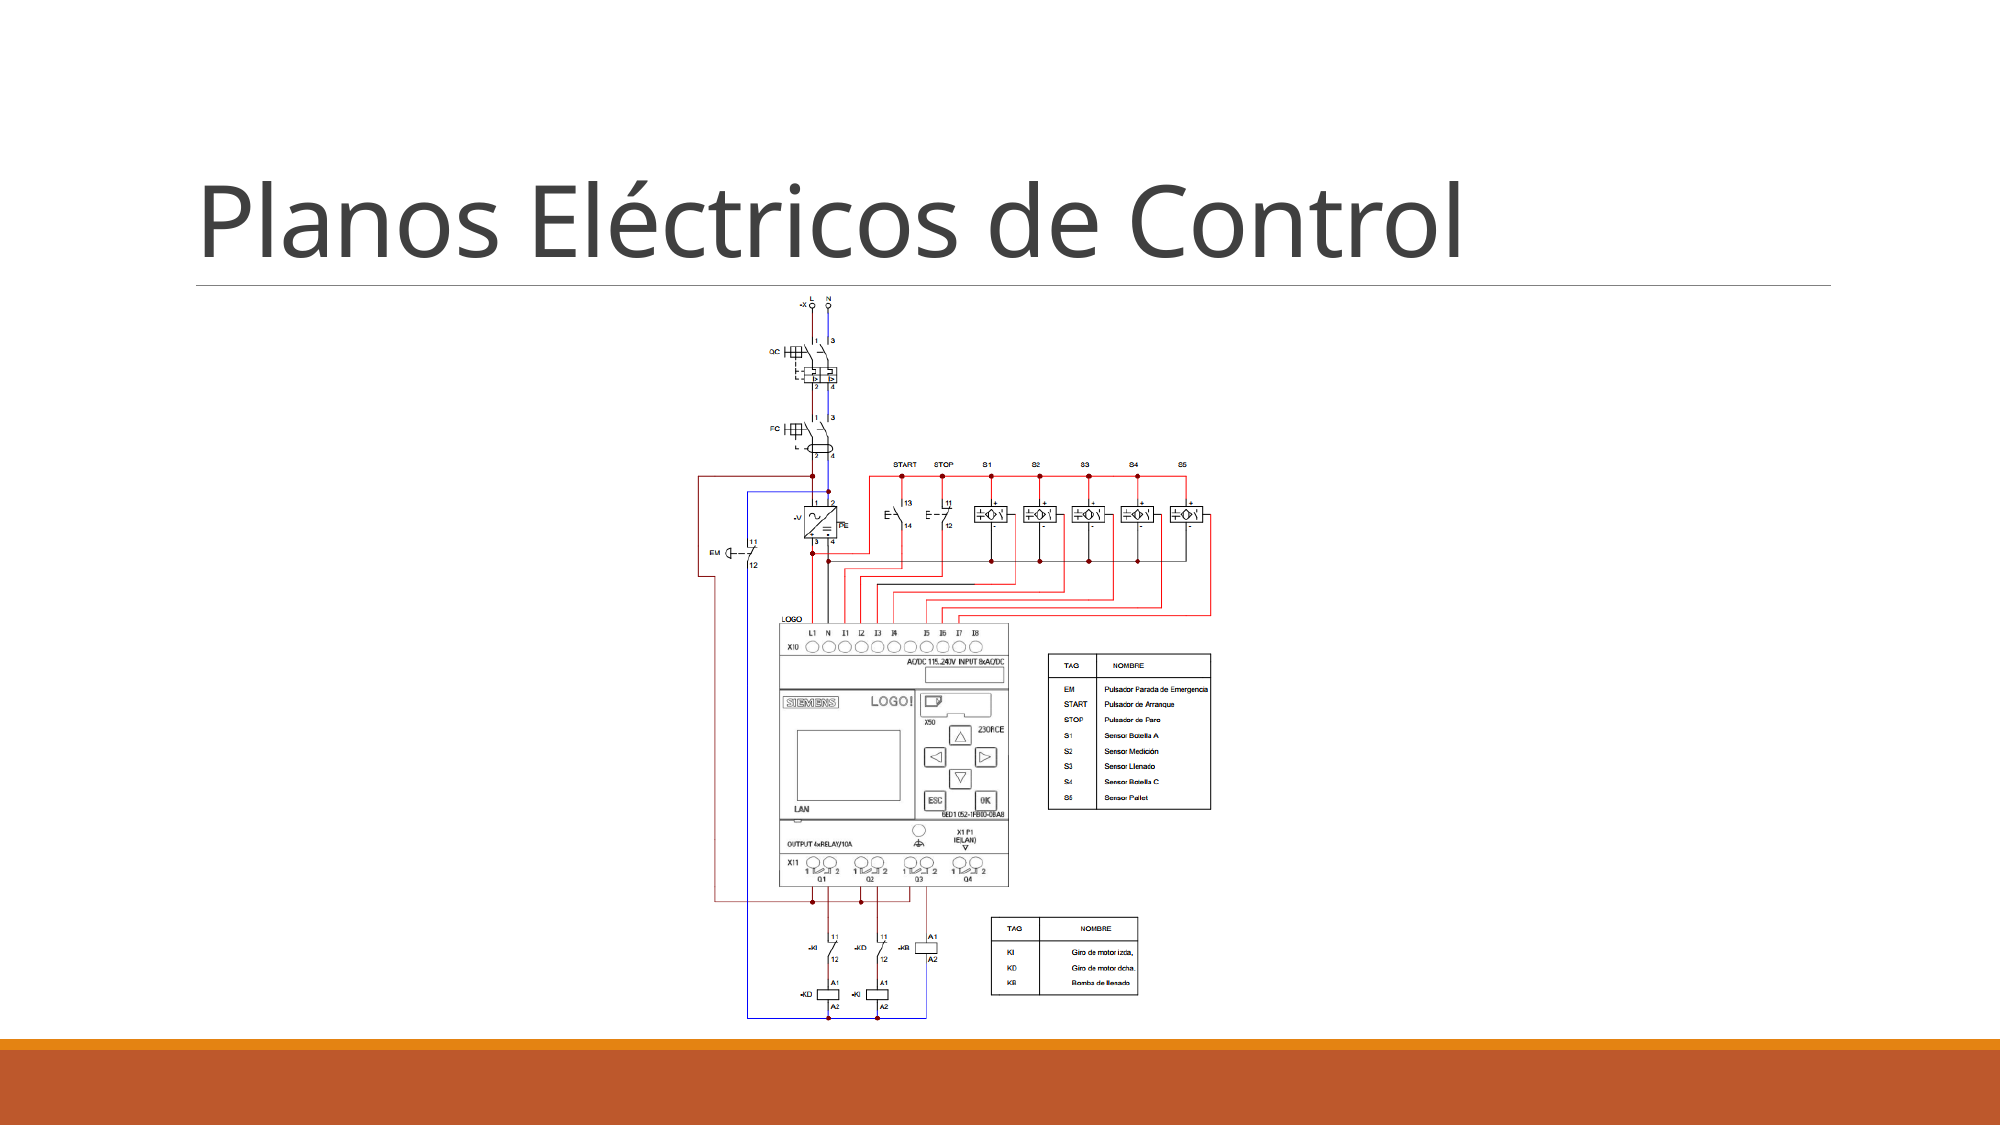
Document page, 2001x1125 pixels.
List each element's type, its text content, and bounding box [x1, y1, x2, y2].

picture [681, 294, 1227, 1026]
title Planos Eléctricos de Control [180, 47, 1830, 285]
